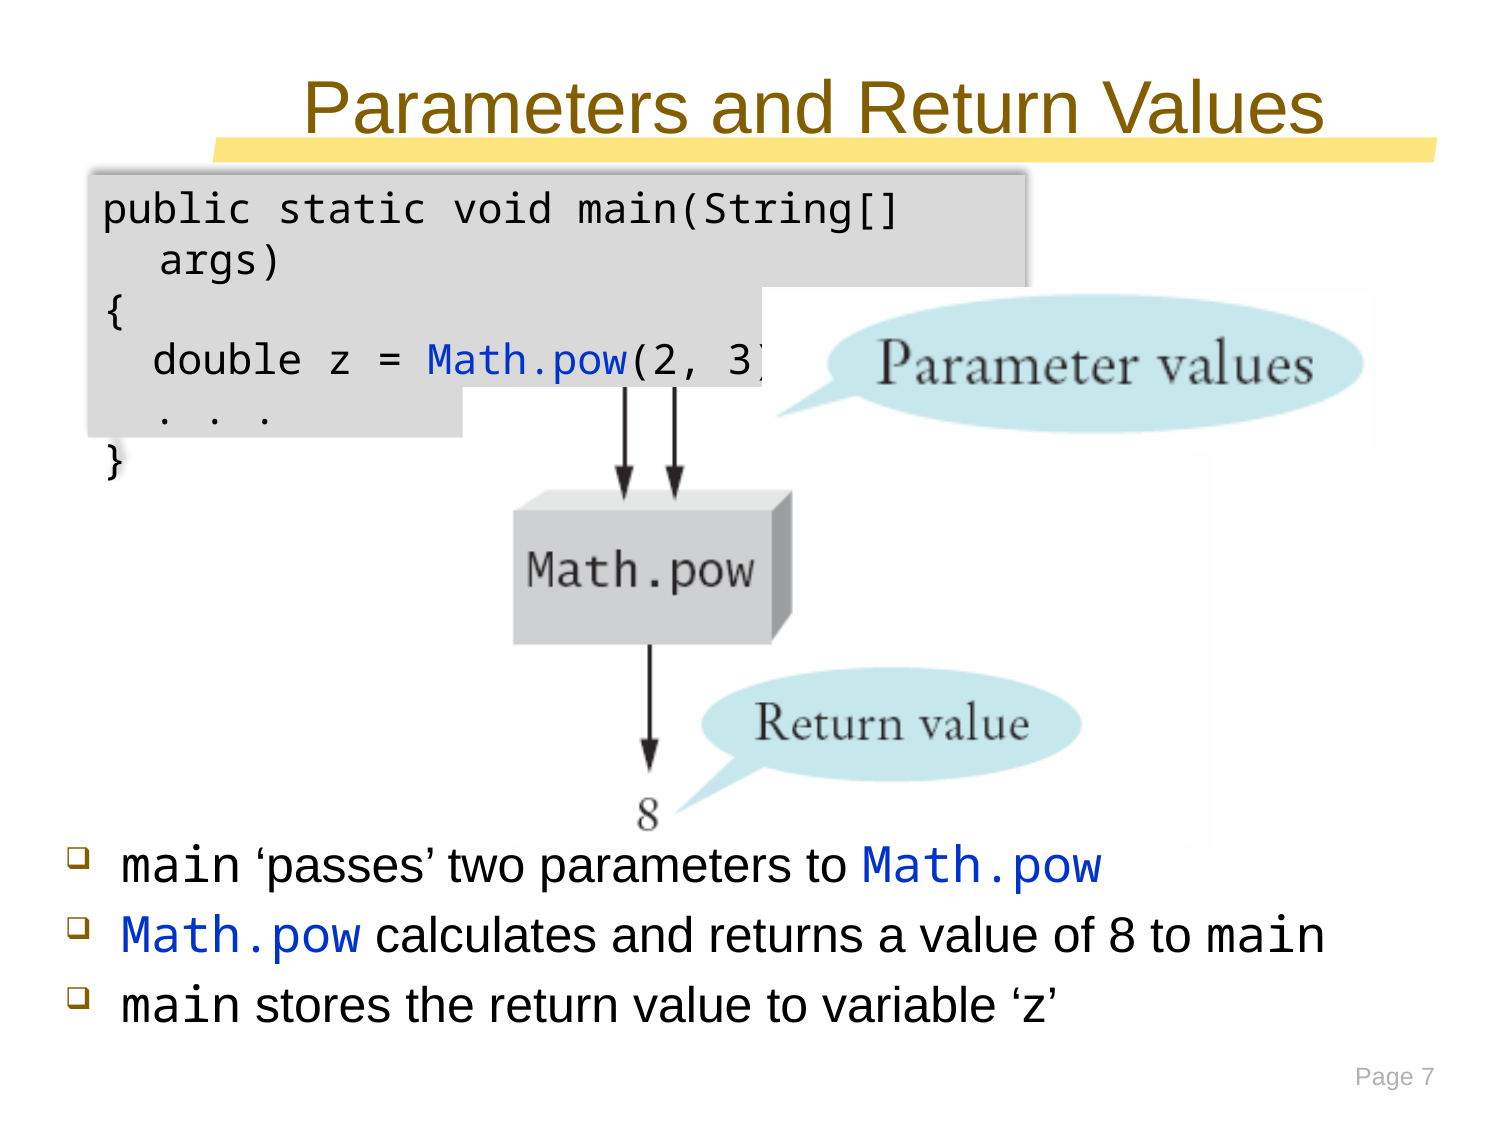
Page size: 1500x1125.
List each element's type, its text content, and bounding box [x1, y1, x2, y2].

slide_number Page 7 [1187, 1050, 1450, 1100]
text_box public static void main(String[] args) { double z = Math.pow(2, 3); . . . } [87, 174, 1025, 438]
title Parameters and Return Values [287, 44, 1451, 163]
picture [462, 287, 1378, 853]
list main ‘passes’ two parameters to Math.pow Math.pow calculates and returns a value of 8 to main main stores the return value to variable ‘z’ [49, 824, 1500, 963]
